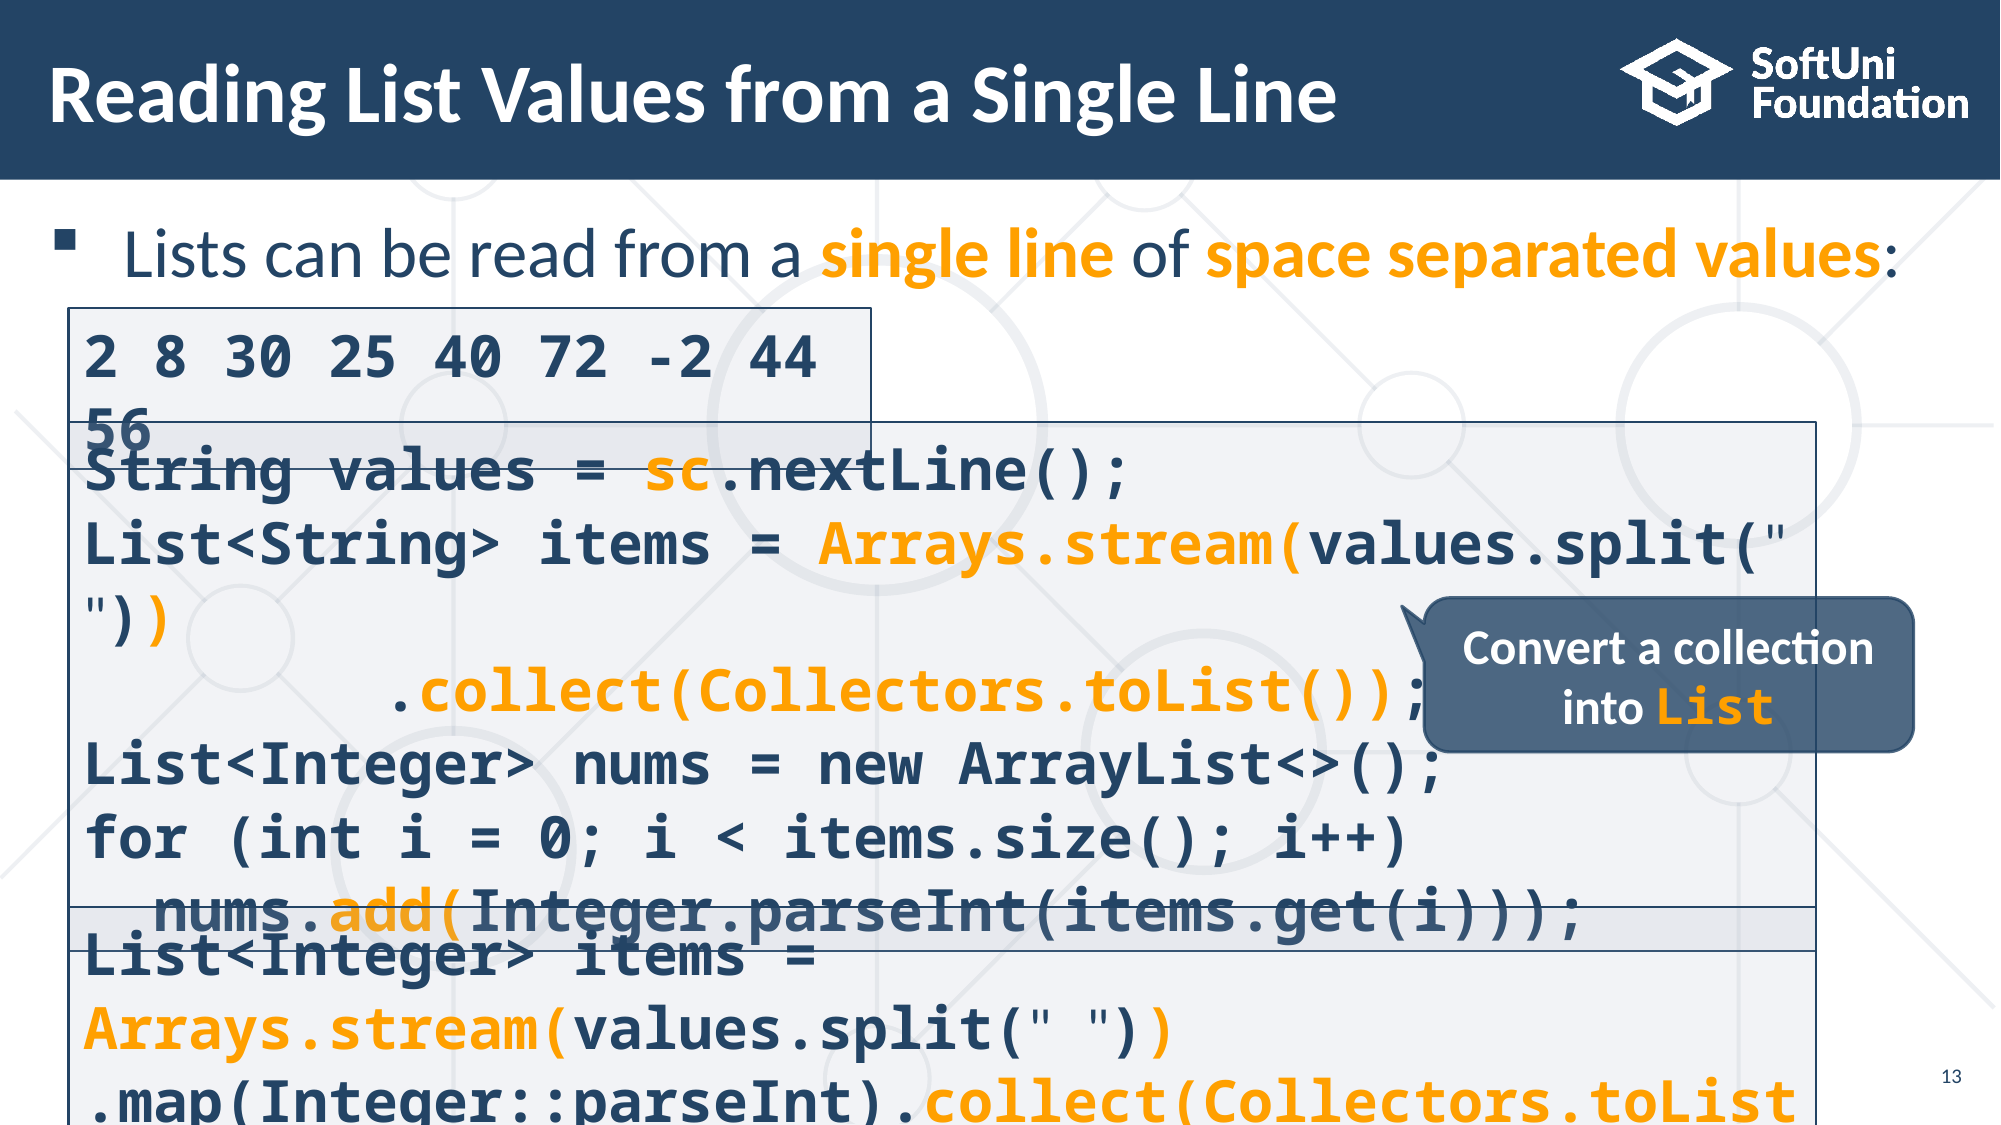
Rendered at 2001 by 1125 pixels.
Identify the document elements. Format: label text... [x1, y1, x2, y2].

title Reading List Values from a Single Line [31, 16, 1591, 162]
picture [1619, 38, 1968, 126]
text_box List<Integer> items = Arrays.stream(values.split(" ")) .map(Integer::parseInt).collect(Collectors.toList()); [68, 906, 1816, 1125]
text_box Convert a collection into List [1399, 595, 1916, 754]
slide_number 13 [1897, 1049, 1968, 1101]
text_box String values = sc.nextLine(); List<String> items = Arrays.stream(values.split(" ")) .collect(Collectors.toList()); List<Integer> nums = new ArrayList<>(); for (int i = 0; i < items.size(); i++) nums.add(Integer.parseInt(items.get(i))); [68, 421, 1816, 906]
text_box 2 8 30 25 40 72 -2 44 56 [68, 307, 872, 421]
list Lists can be read from a single line of space separated values: [31, 196, 1970, 1050]
